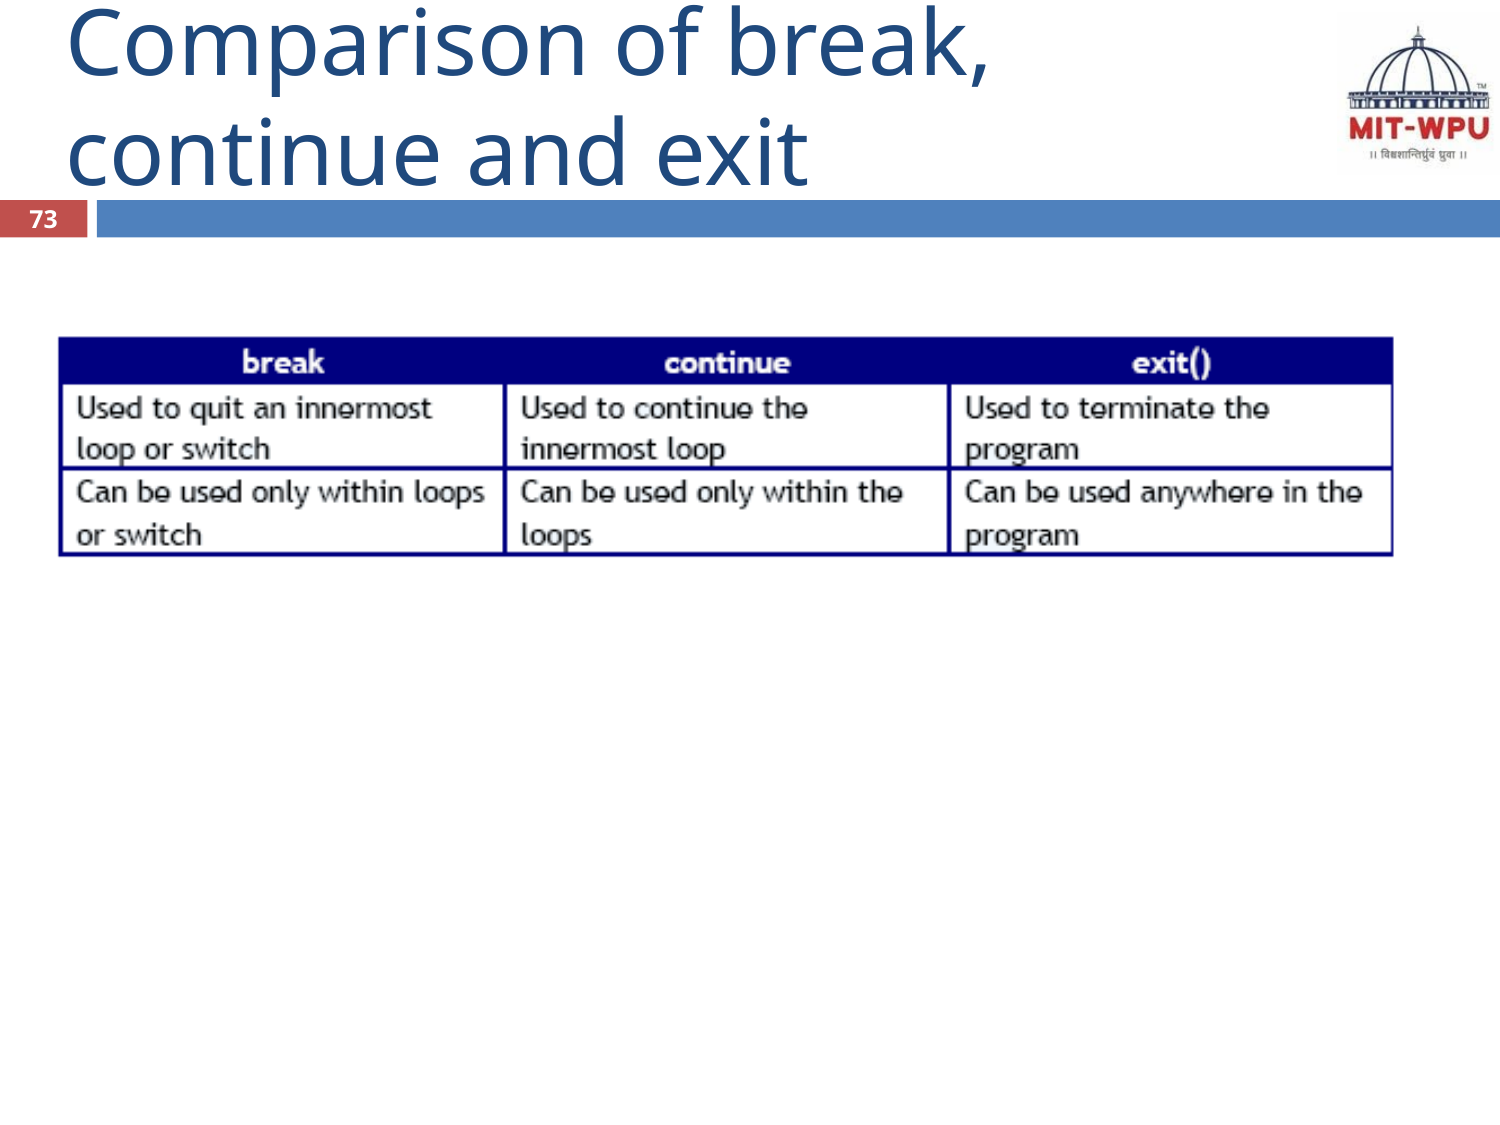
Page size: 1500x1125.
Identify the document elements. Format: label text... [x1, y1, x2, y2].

slide_number 73 [0, 200, 88, 241]
picture [1388, 12, 1500, 175]
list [49, 324, 1404, 565]
title Comparison of break, continue and exit [50, 12, 1388, 175]
